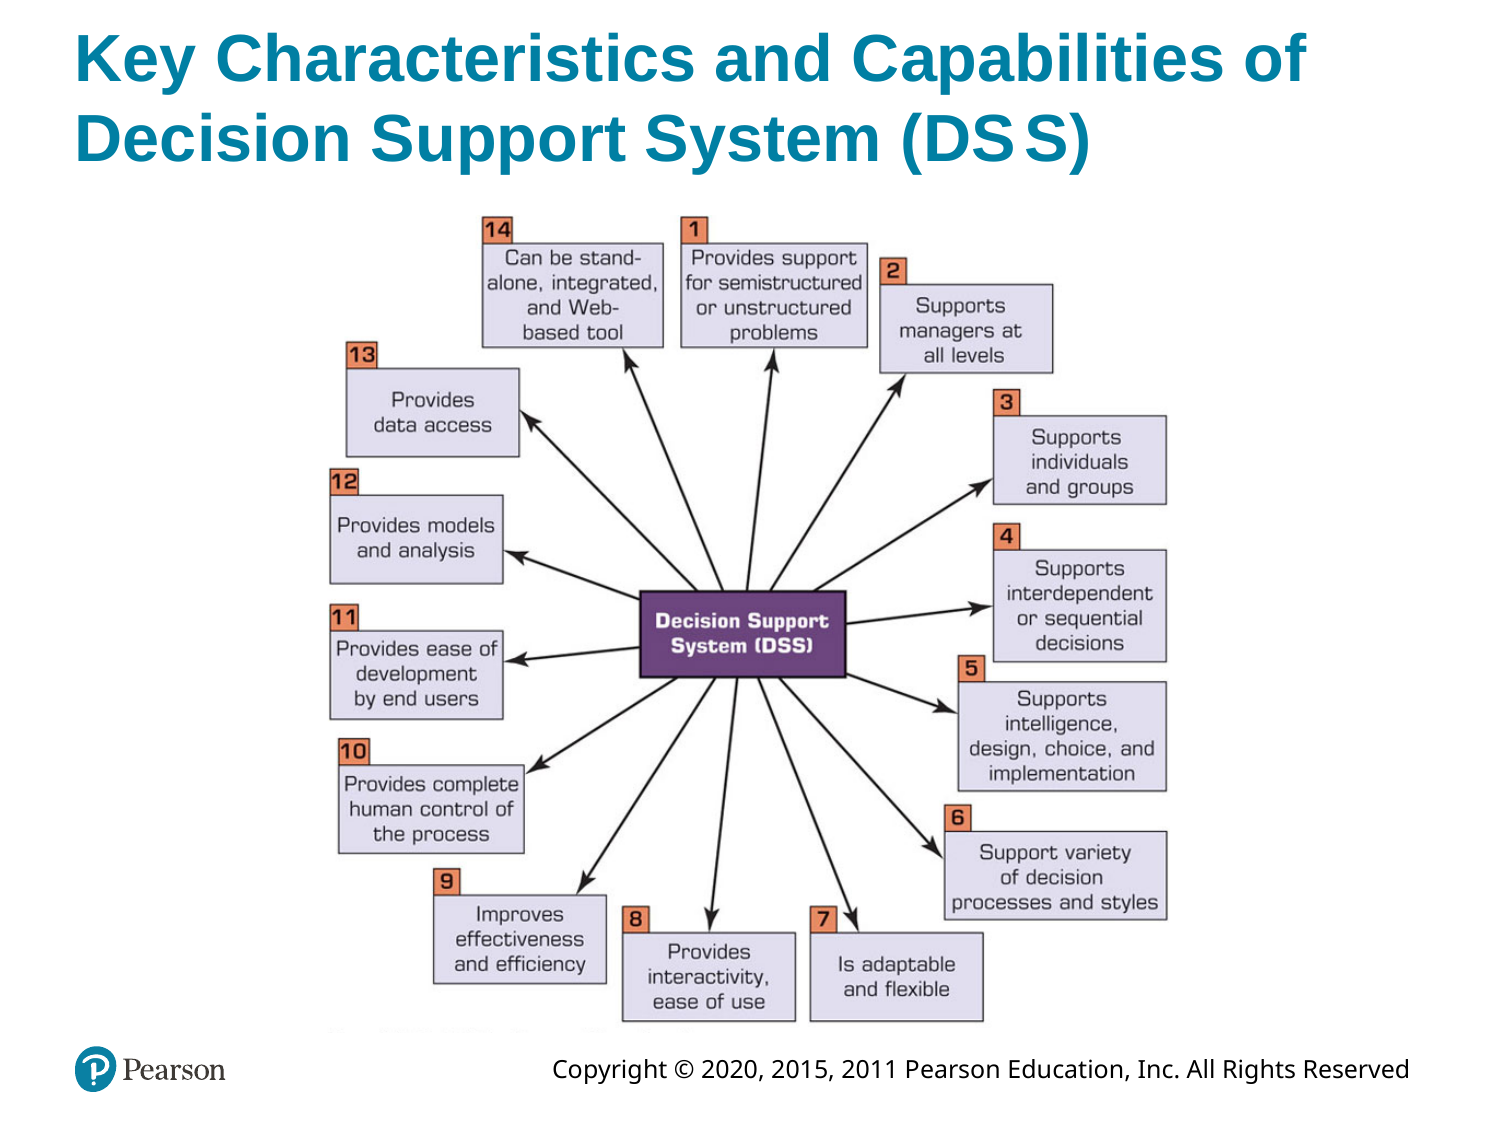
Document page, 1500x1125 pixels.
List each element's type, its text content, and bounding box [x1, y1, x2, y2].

title Key Characteristics and Capabilities of Decision Support System (D S S) [74, 0, 1413, 175]
picture [327, 214, 1171, 1033]
